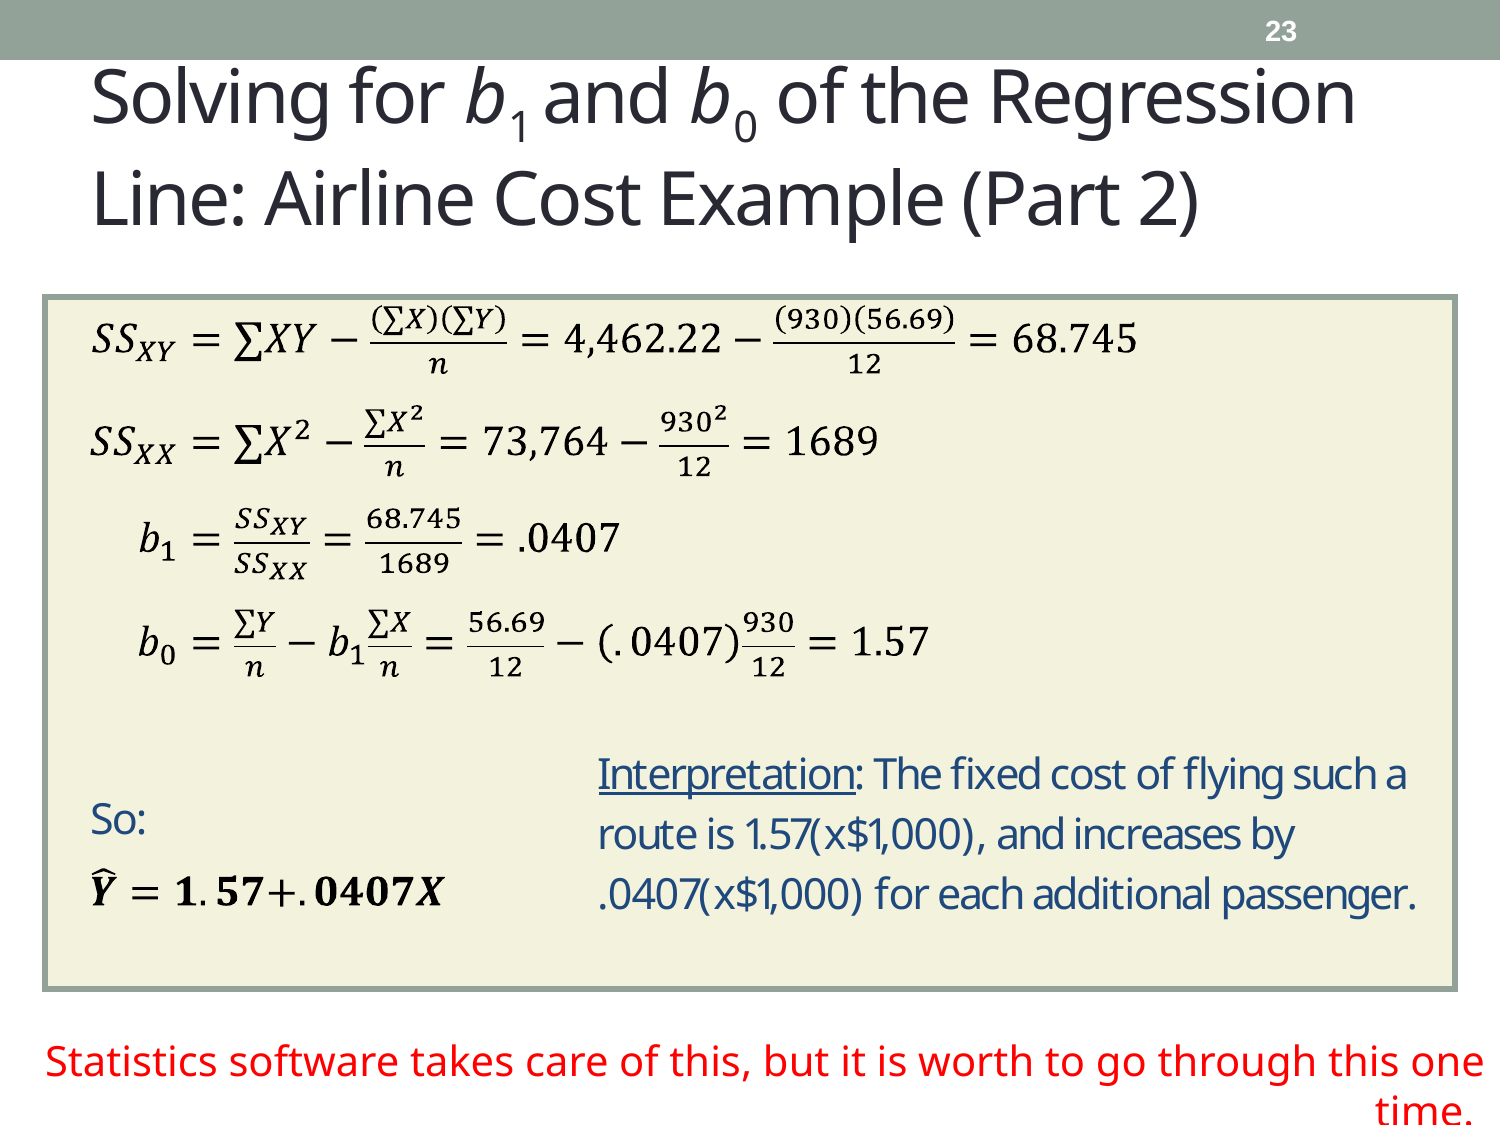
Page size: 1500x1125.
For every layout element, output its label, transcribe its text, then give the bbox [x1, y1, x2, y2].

title Solving for b1 and b0 of the Regression Line: Airline Cost Example (Part 2) [75, 63, 1425, 226]
text_box Statistics software takes care of this, but it is worth to go through this one time. [5, 1027, 1500, 1125]
slide_number 23 [1250, 3, 1425, 57]
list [48, 299, 1452, 987]
